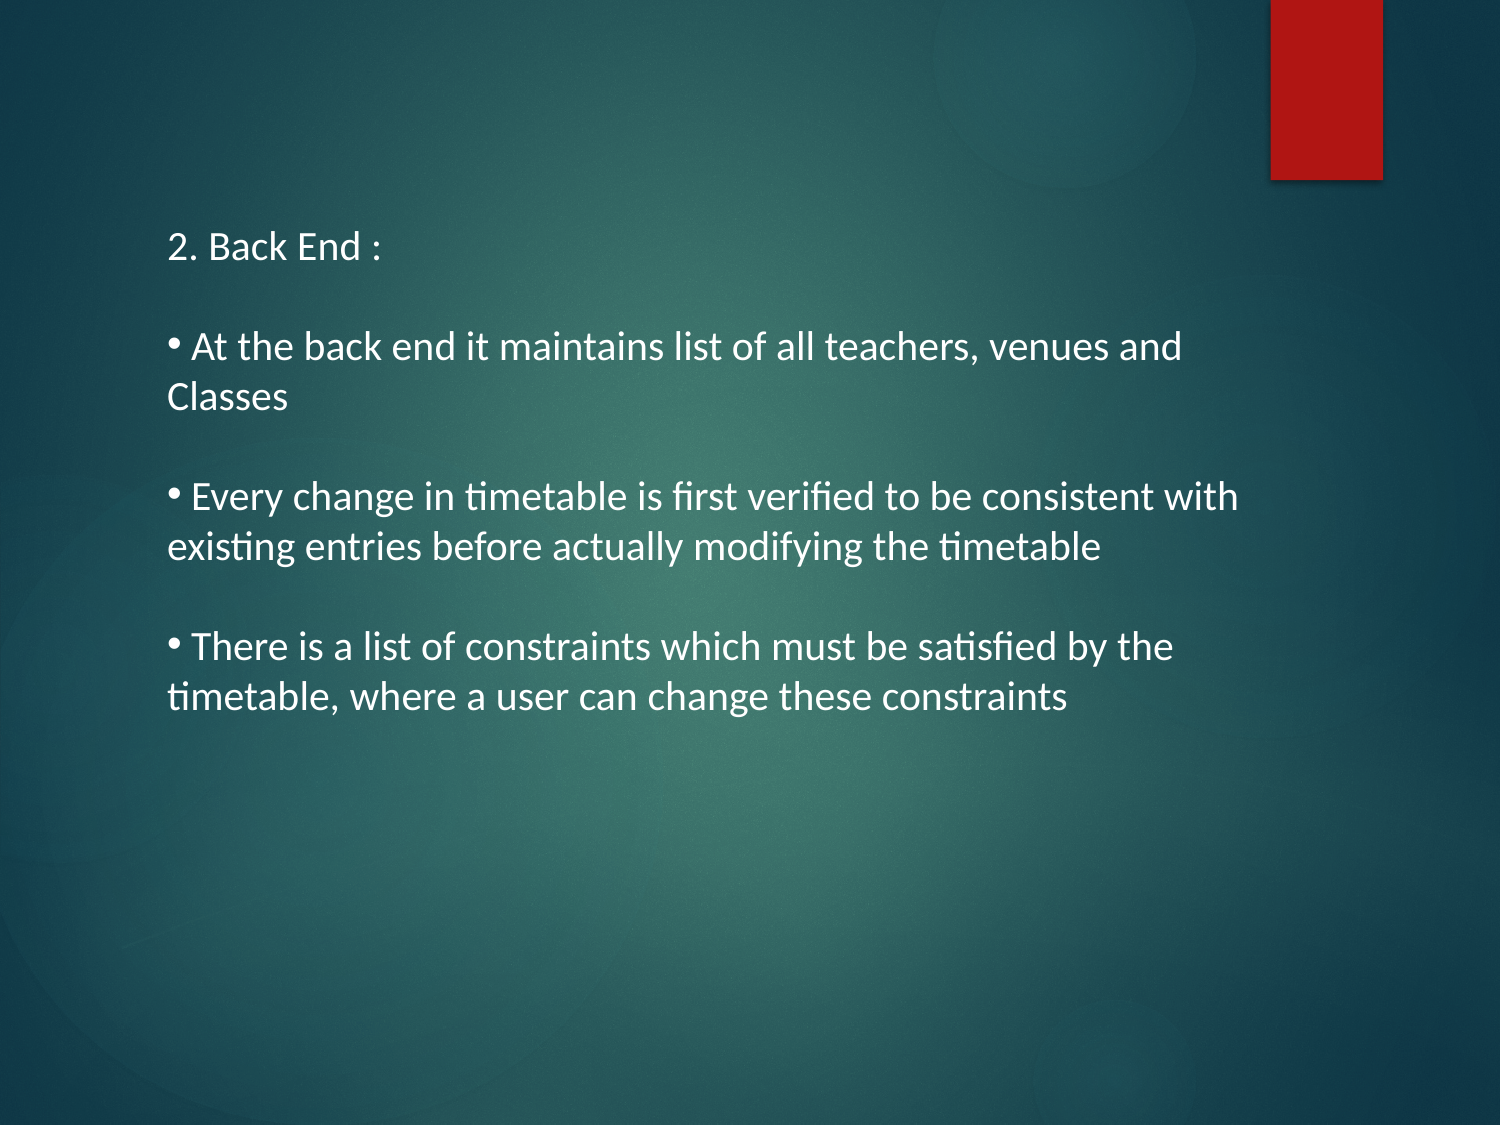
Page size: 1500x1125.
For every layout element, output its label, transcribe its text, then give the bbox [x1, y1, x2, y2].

text_box 2. Back End : At the back end it maintains list of all teachers, venues and Classes Every change in timetable is first verified to be consistent with existing entries before actually modifying the timetable There is a list of constraints which must be satisfied by the timetable, where a user can change these constraints [152, 210, 1290, 776]
